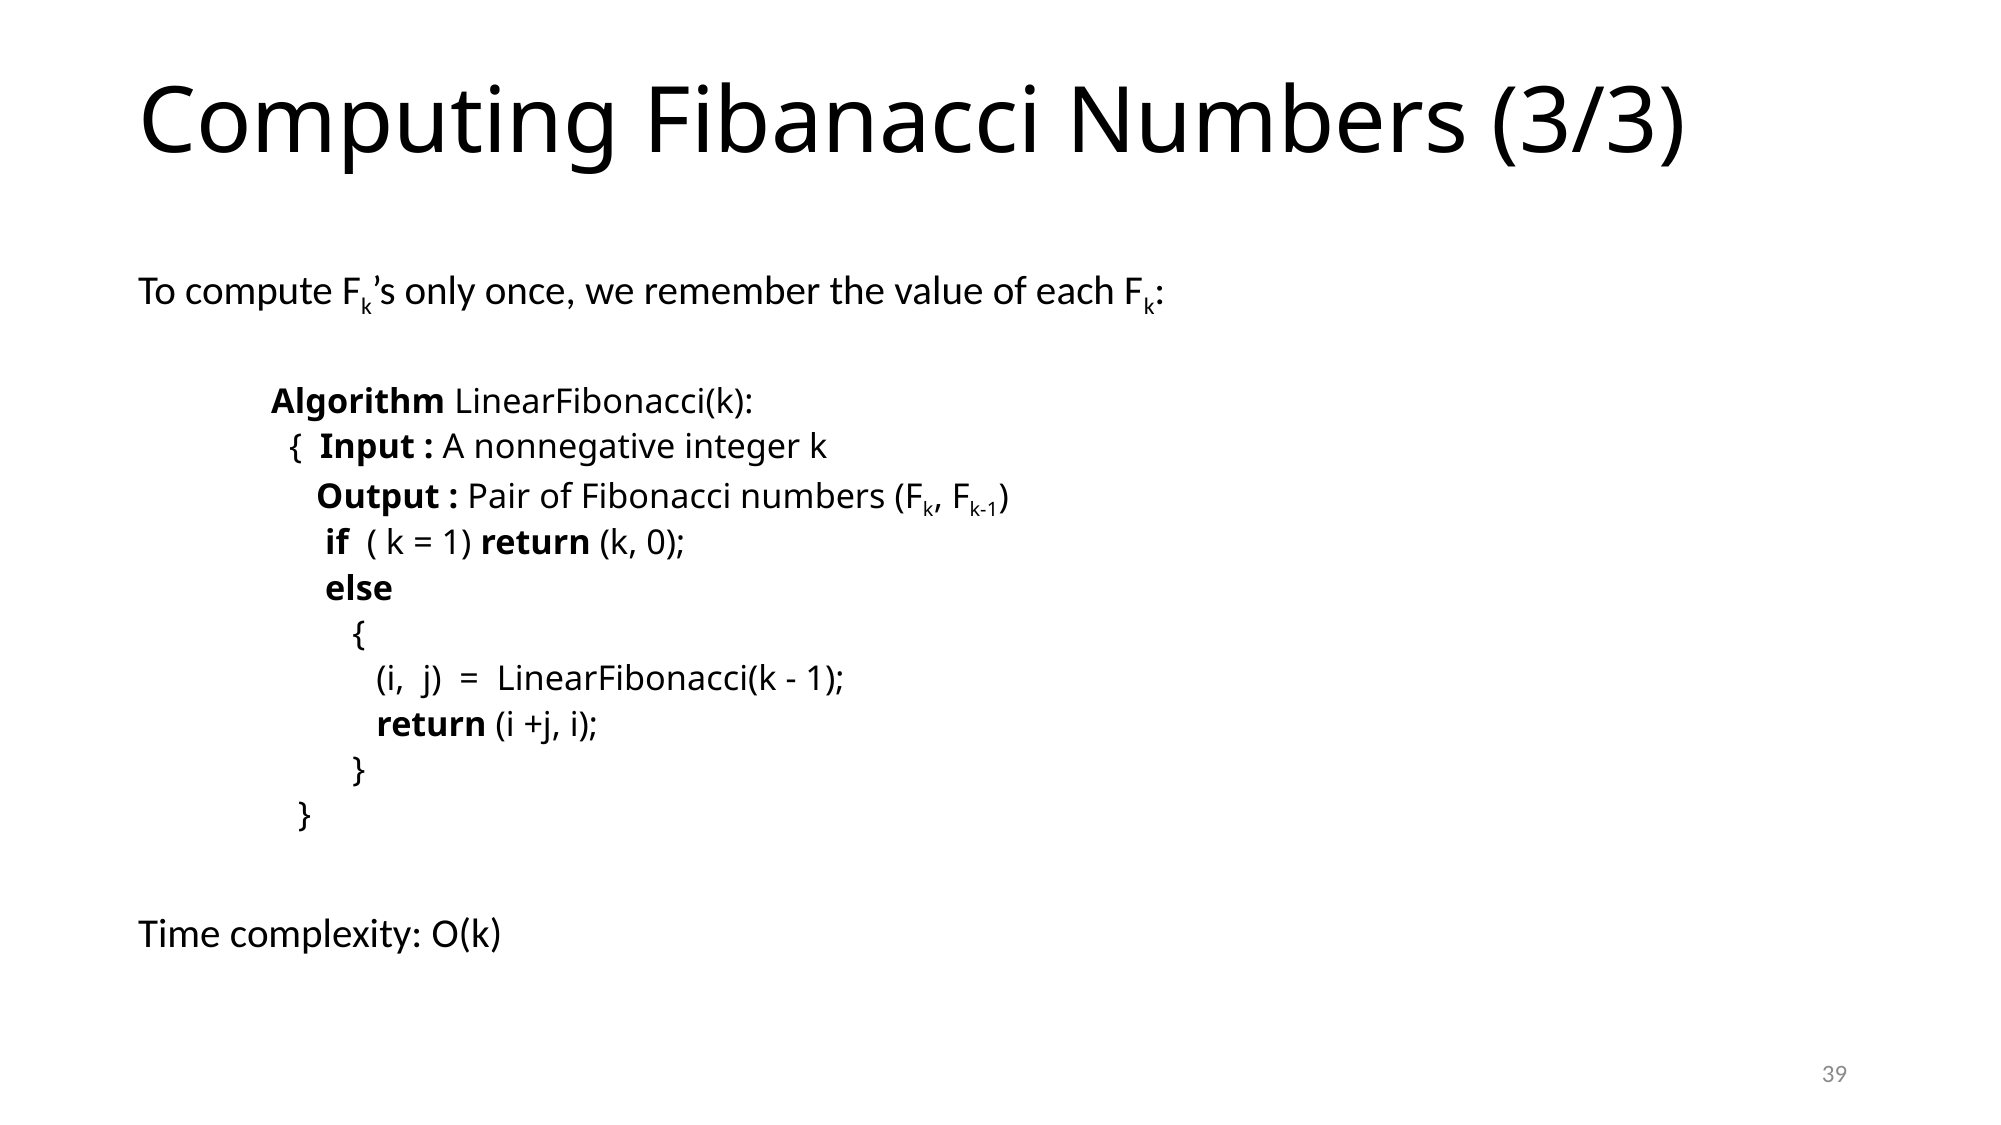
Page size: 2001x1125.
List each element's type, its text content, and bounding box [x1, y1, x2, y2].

list To compute Fk’s only once, we remember the value of each Fk: Algorithm LinearFibonacci(k): { Input : A nonnegative integer k Output : Pair of Fibonacci numbers (Fk, Fk-1) if ( k = 1) return (k, 0); else { (i, j) = LinearFibonacci(k - 1); return (i +j, i); } } Time complexity: O(k) [123, 256, 1849, 971]
slide_number 39 [1412, 1042, 1863, 1103]
title Computing Fibanacci Numbers (3/3) [123, 14, 1849, 232]
